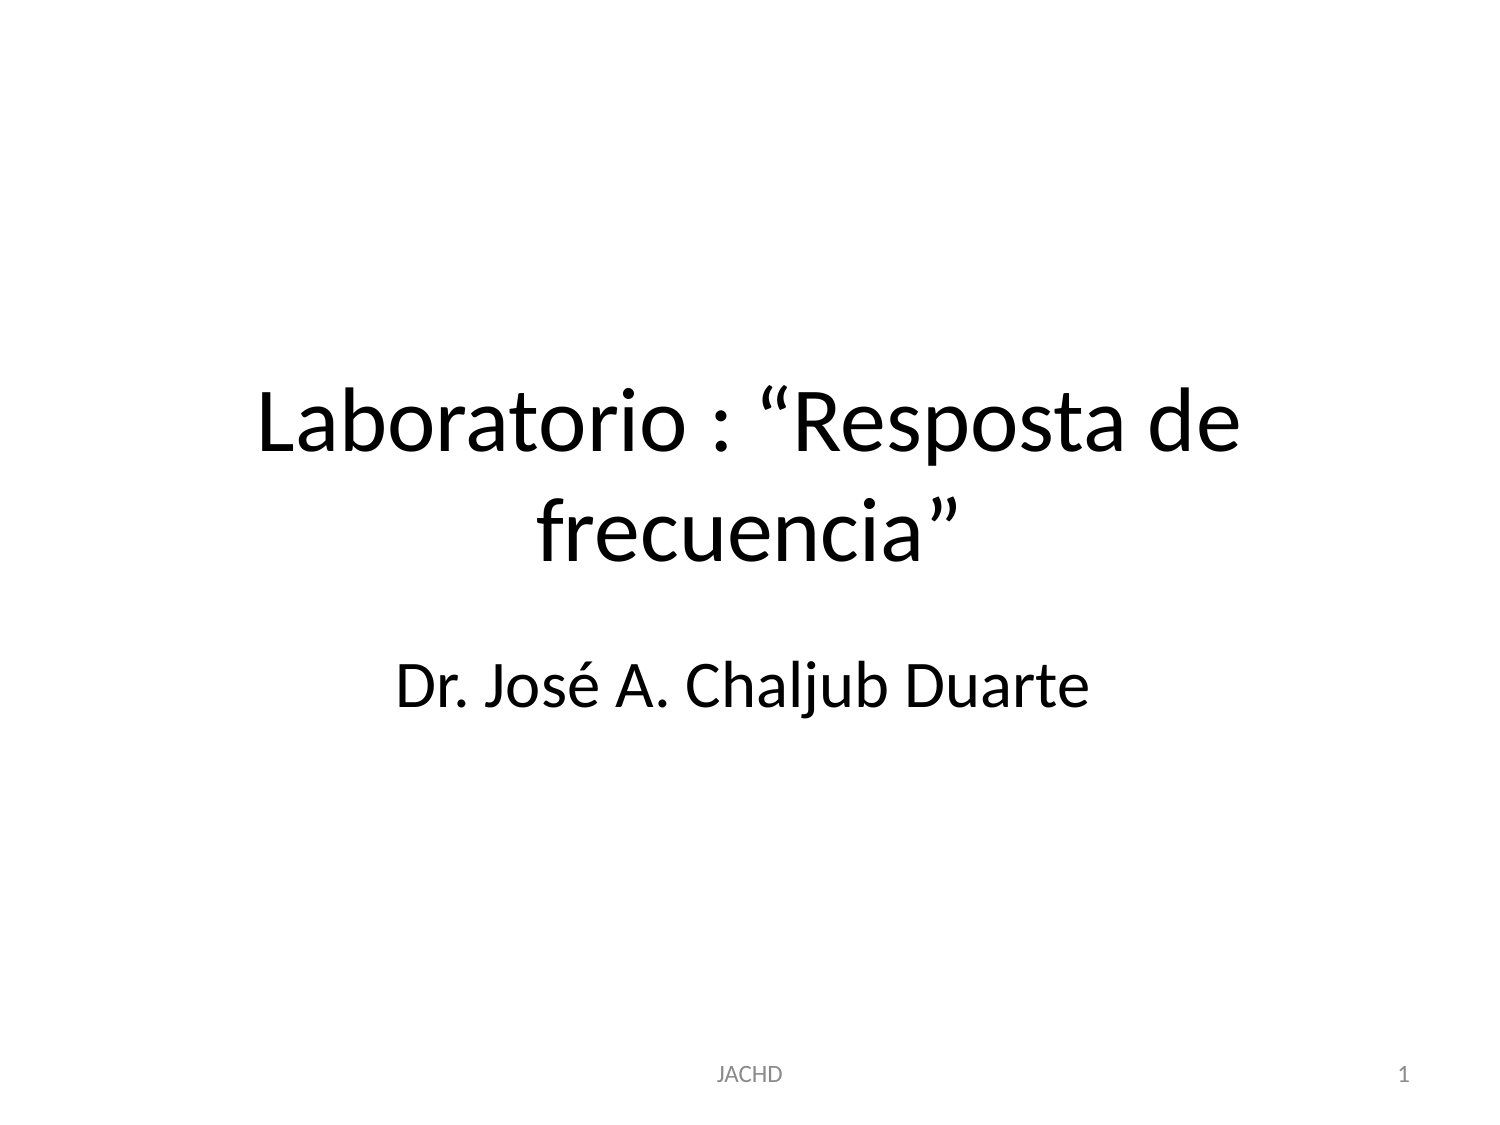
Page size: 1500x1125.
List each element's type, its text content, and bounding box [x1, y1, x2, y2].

title Laboratorio : “Resposta de frecuencia” [112, 349, 1388, 591]
subtitle Dr. José A. Chaljub Duarte [218, 633, 1269, 921]
slide_number 1 [1074, 1042, 1425, 1103]
footer JACHD [512, 1042, 988, 1103]
